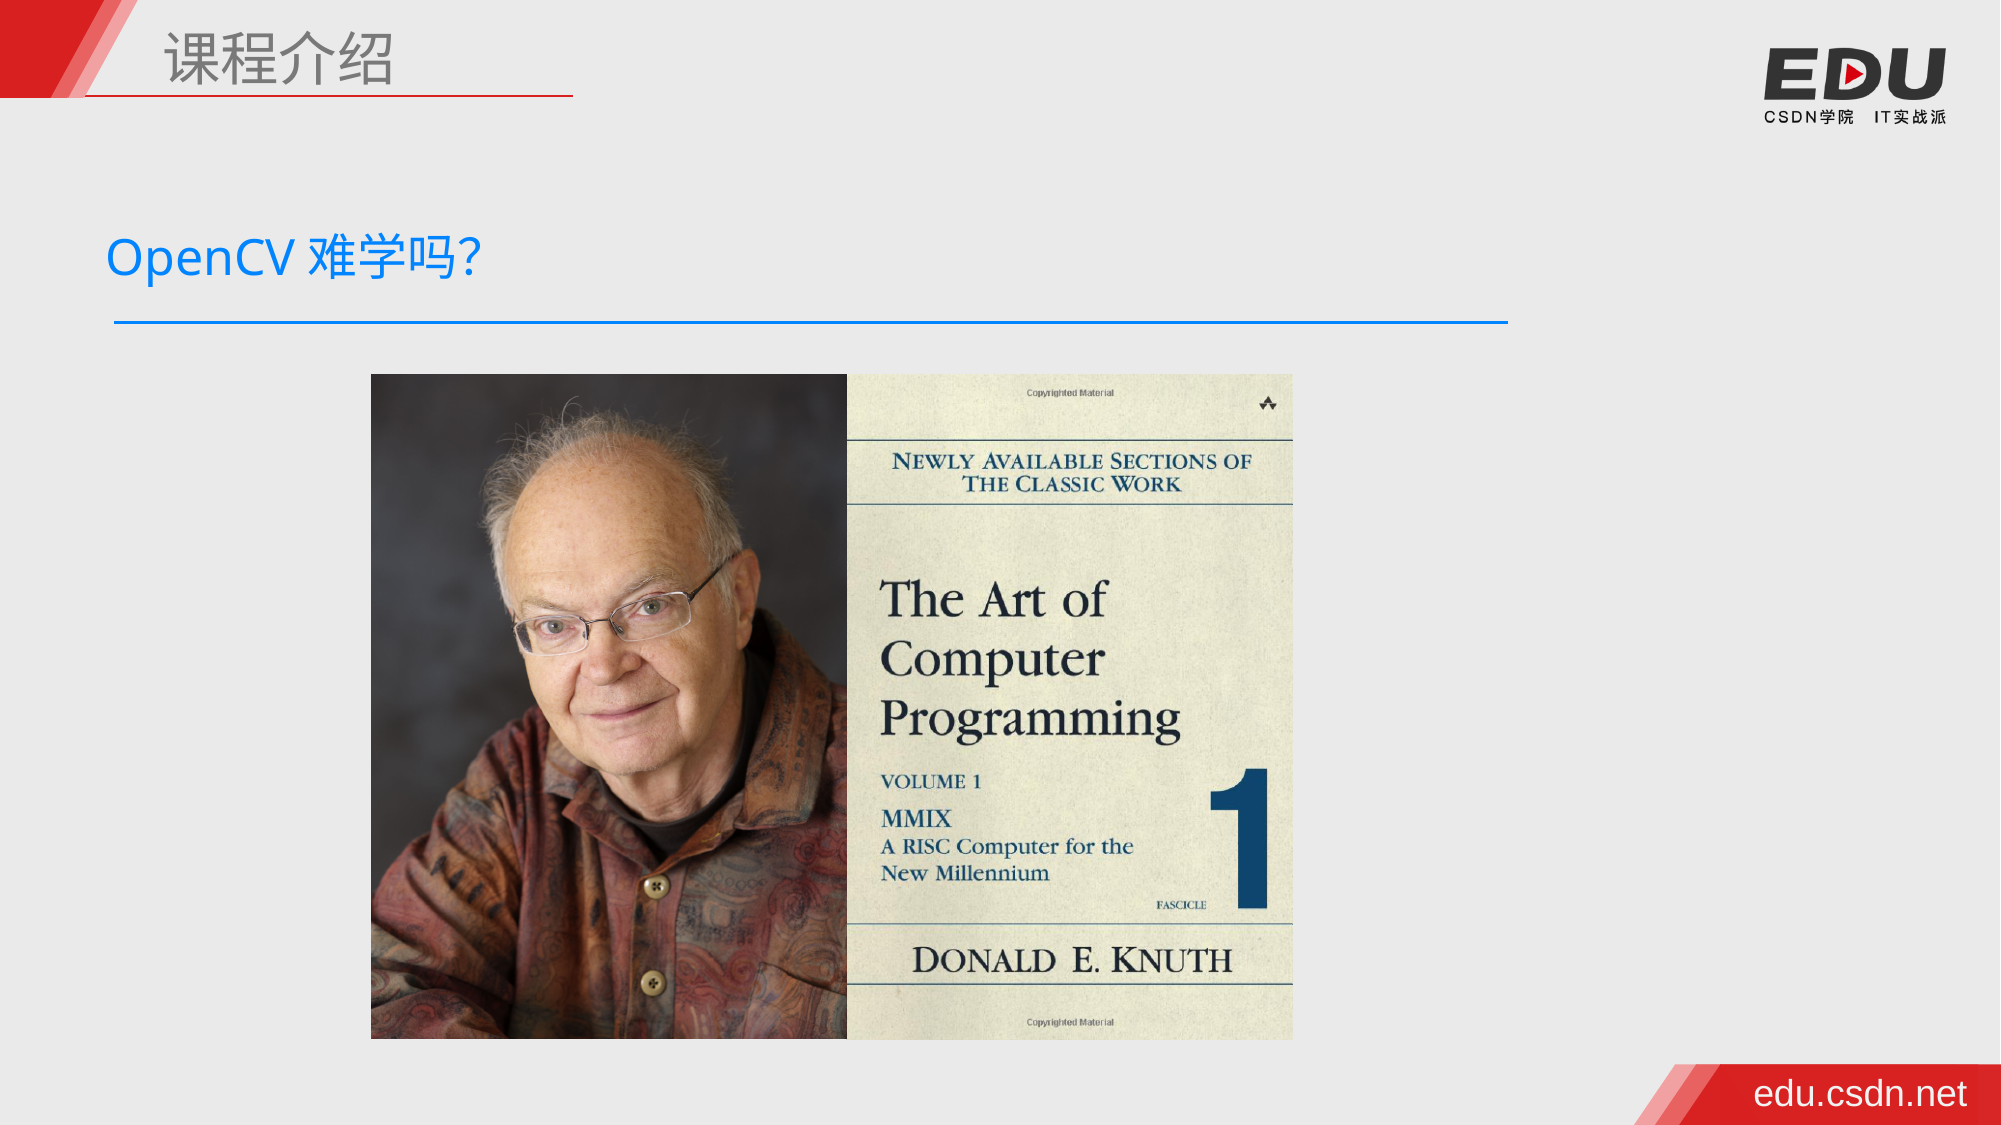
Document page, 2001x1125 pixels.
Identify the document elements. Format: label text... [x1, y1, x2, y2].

text_box OpenCV难学吗？ [90, 217, 1556, 293]
picture [1761, 42, 1948, 128]
text_box 课程介绍 [154, 0, 618, 99]
picture [371, 373, 1294, 1040]
